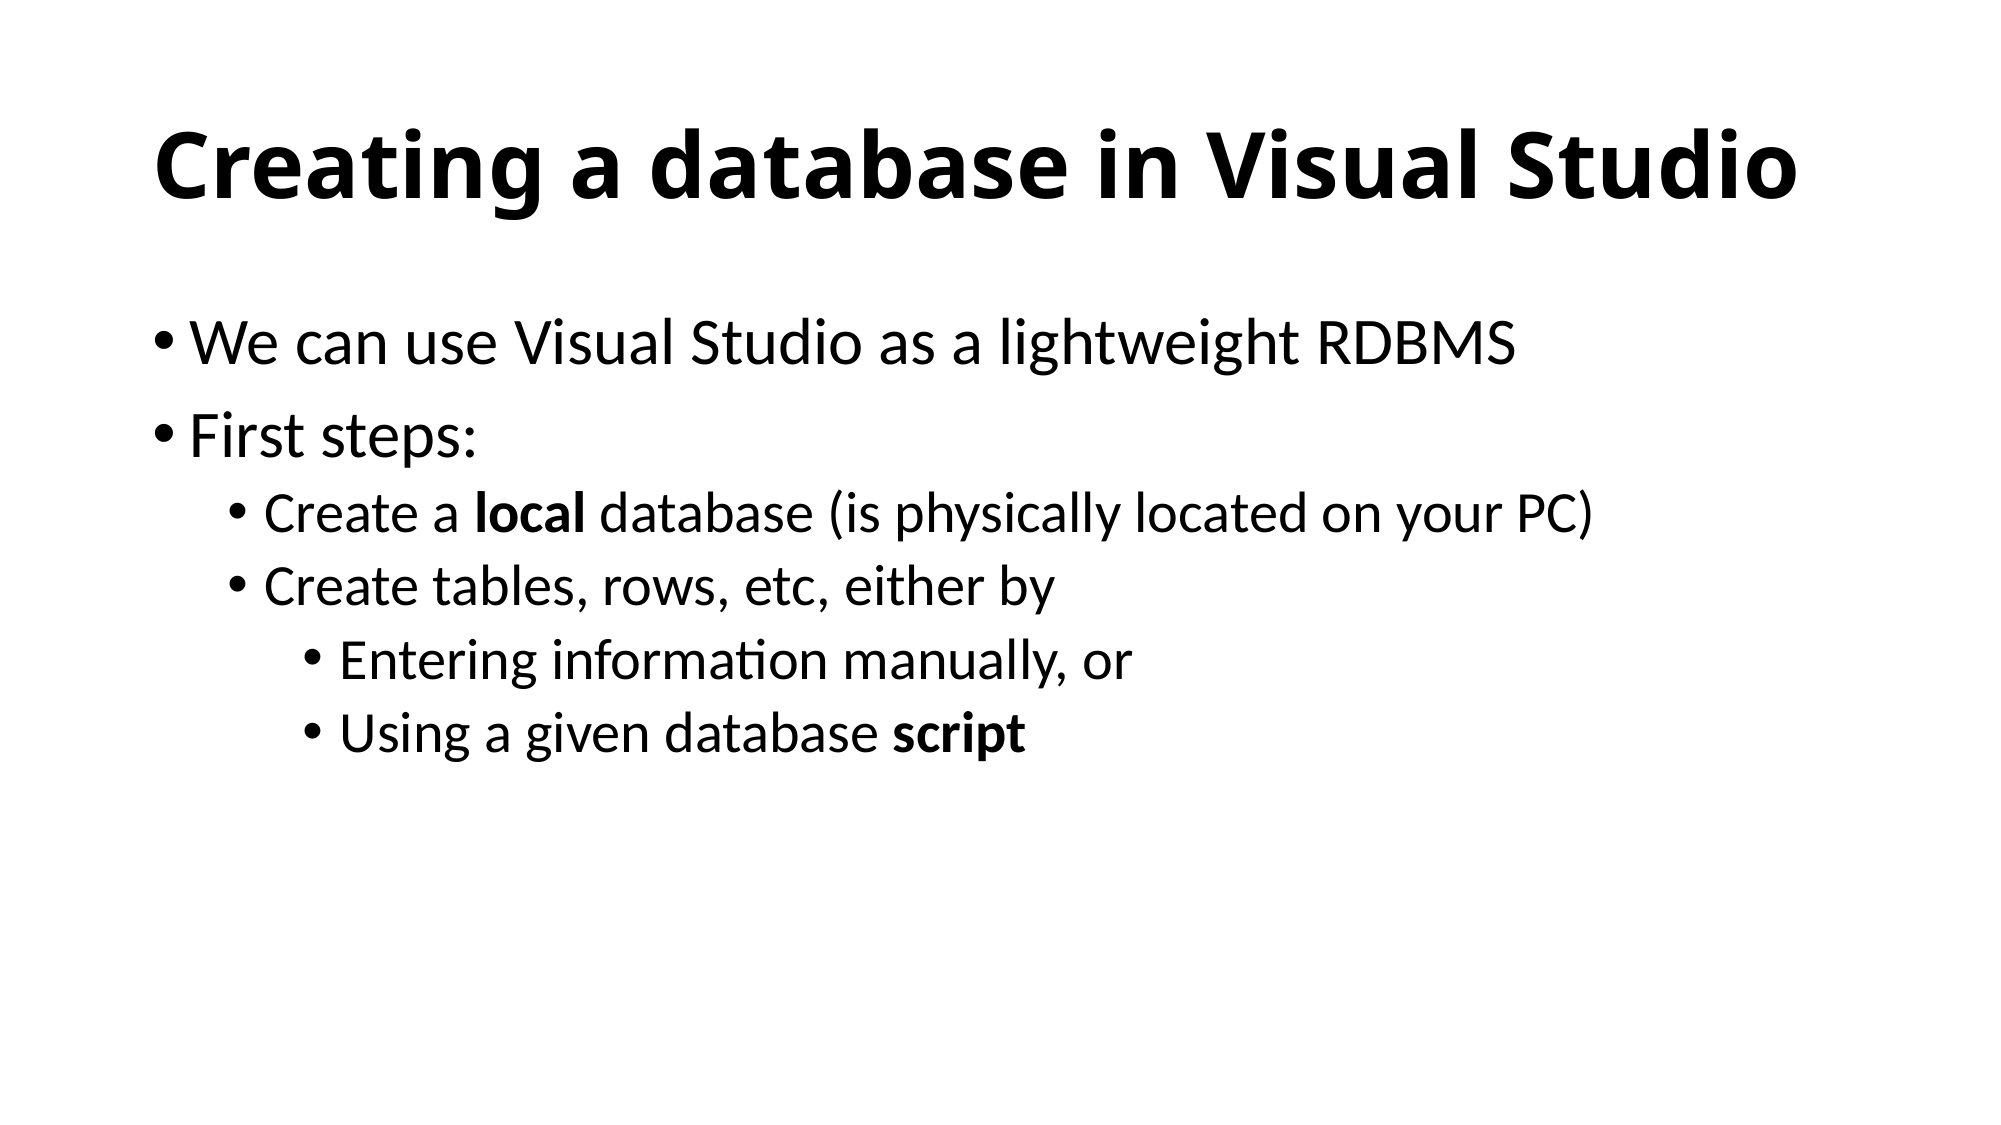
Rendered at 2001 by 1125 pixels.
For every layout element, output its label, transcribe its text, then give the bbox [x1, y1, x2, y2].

list We can use Visual Studio as a lightweight RDBMS First steps: Create a local database (is physically located on your PC) Create tables, rows, etc, either by Entering information manually, or Using a given database script [137, 299, 1667, 1014]
title Creating a database in Visual Studio [137, 59, 1863, 278]
